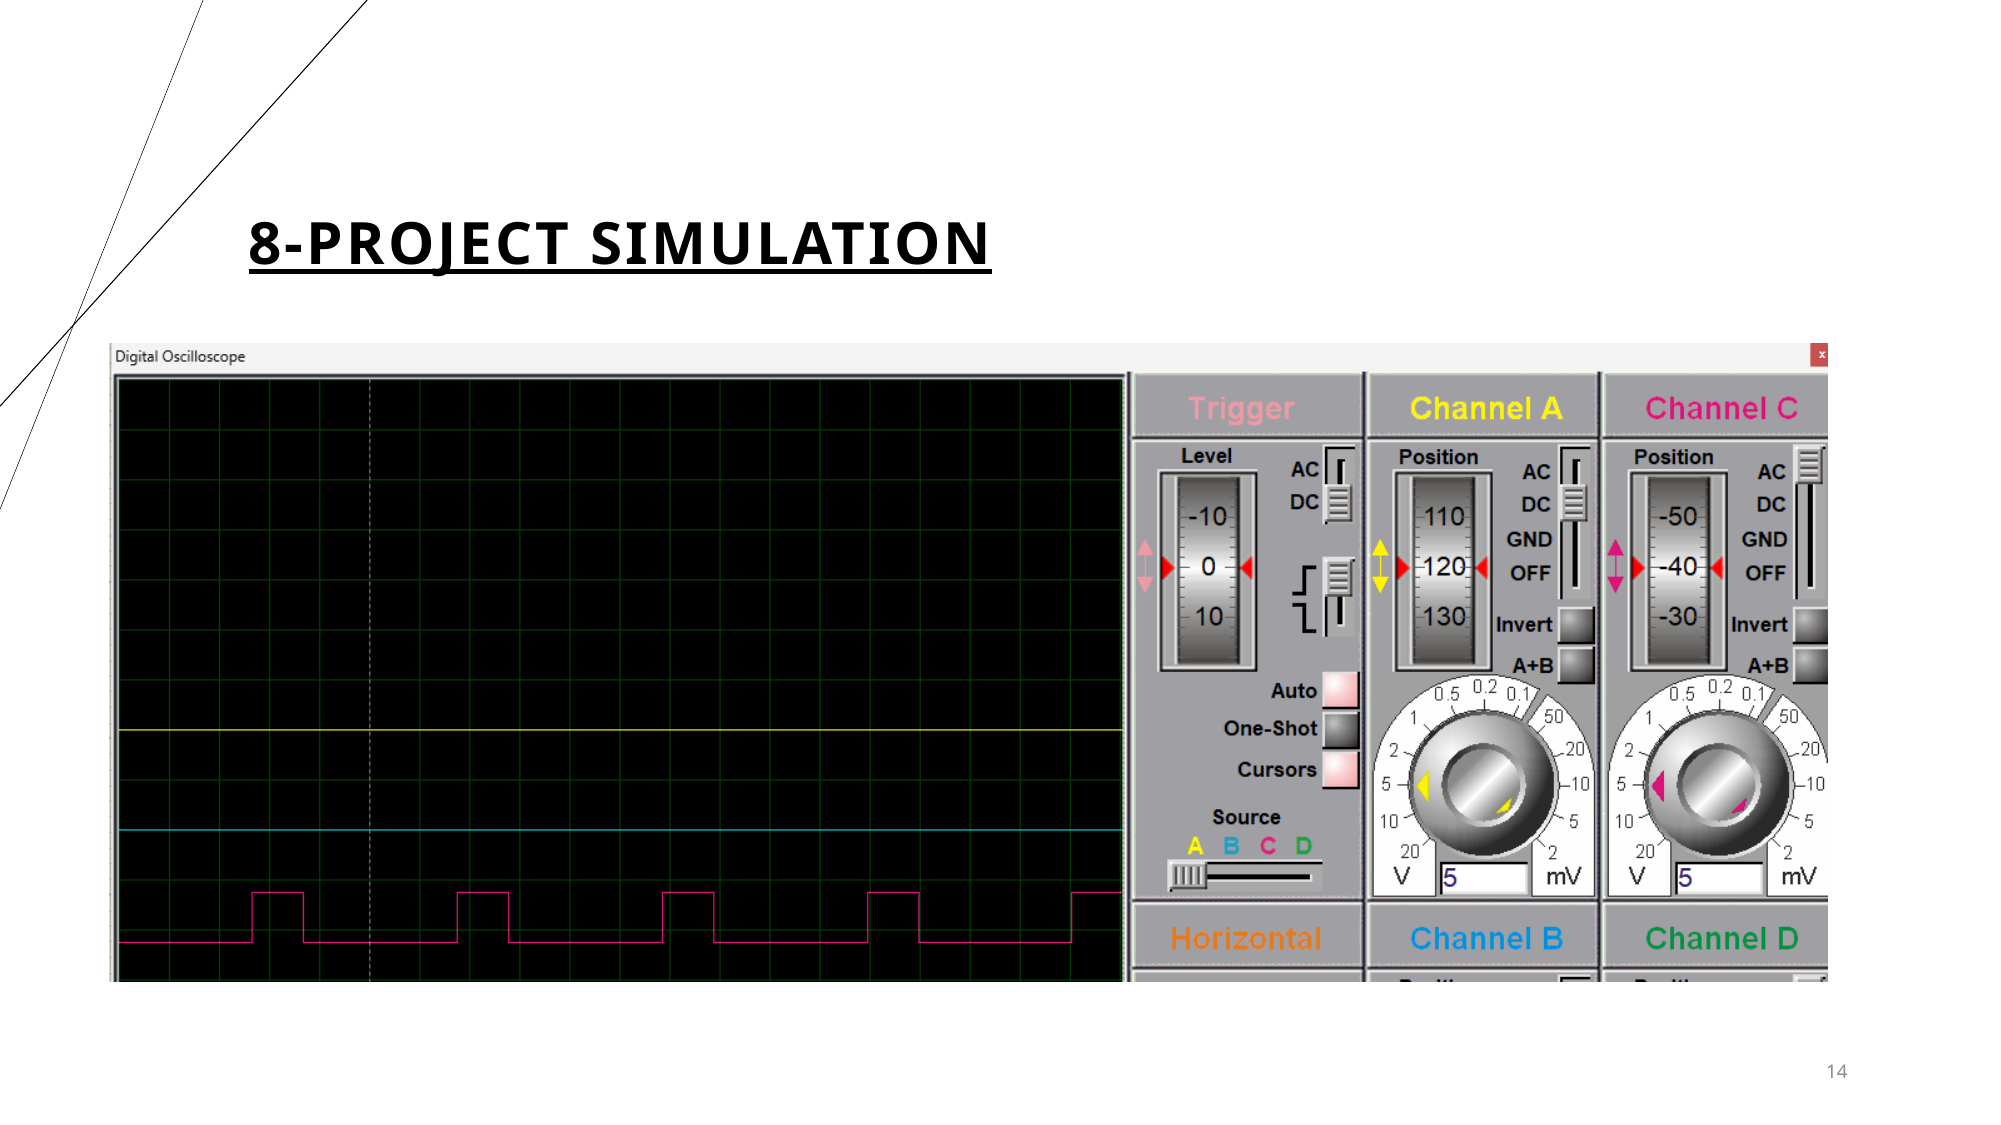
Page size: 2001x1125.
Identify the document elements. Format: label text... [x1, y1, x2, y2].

picture [109, 343, 1828, 982]
text_box 8-project Simulation [233, 169, 2000, 323]
slide_number 14 [1412, 1042, 1863, 1103]
